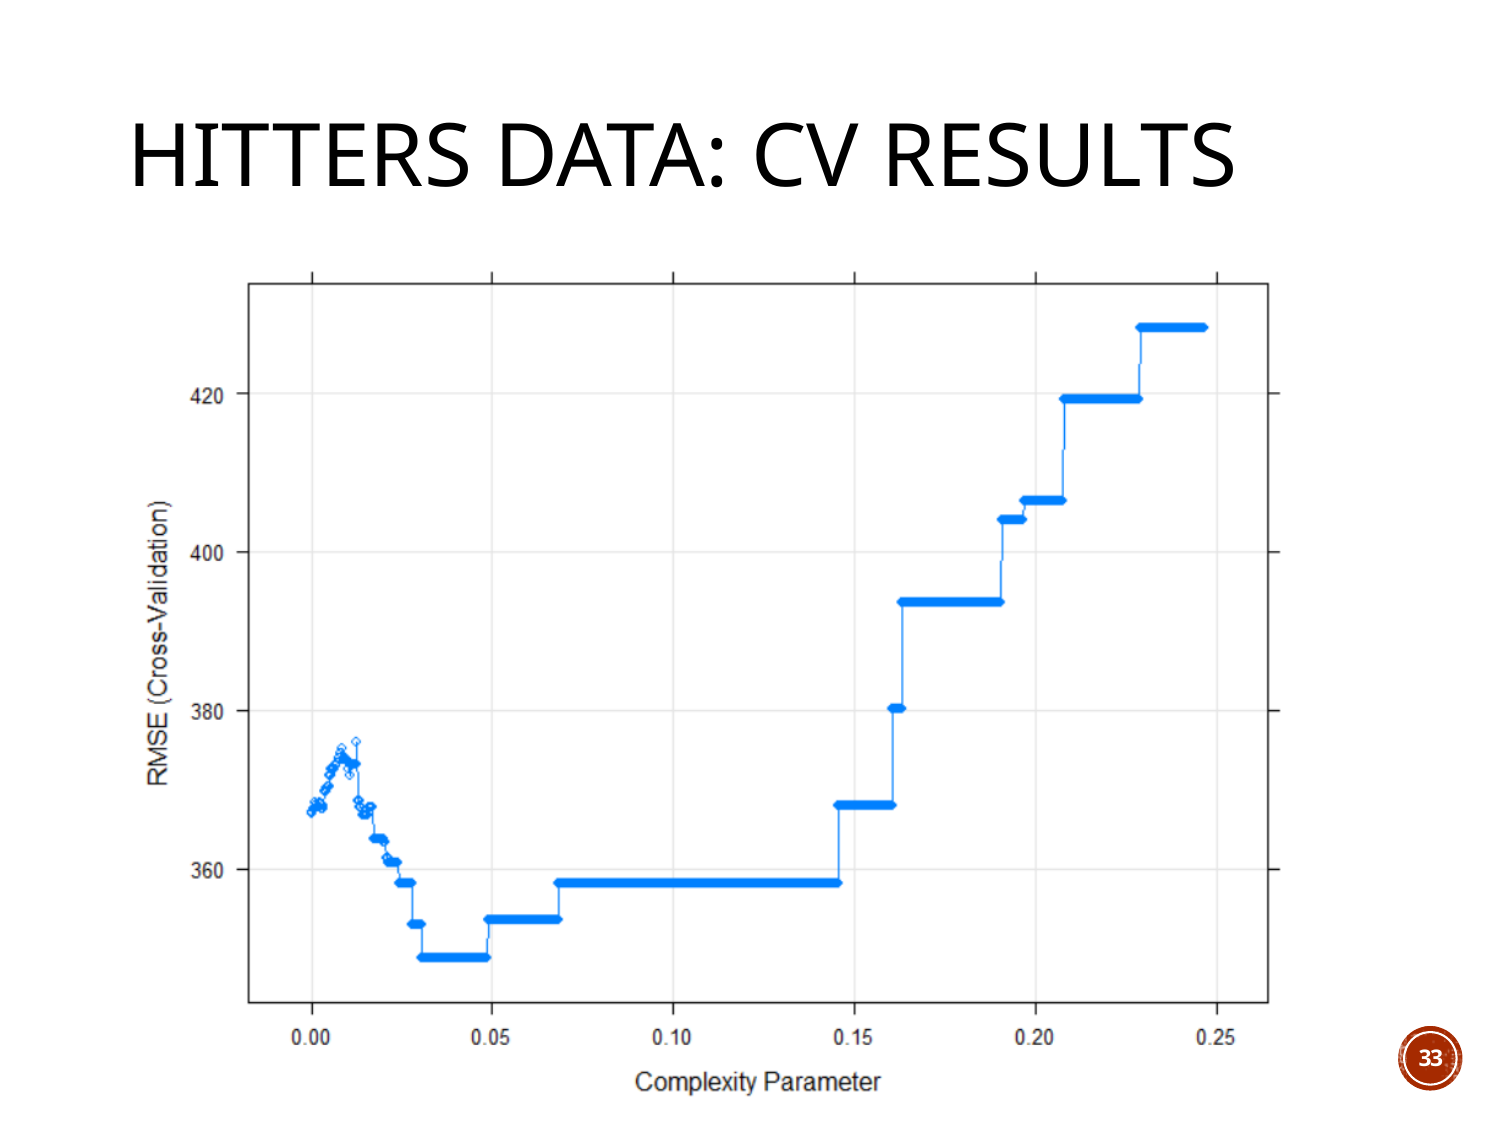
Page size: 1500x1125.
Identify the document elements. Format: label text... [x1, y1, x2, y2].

picture [142, 259, 1289, 1100]
title Hitters Data: cv results [112, 79, 1388, 238]
slide_number 33 [1391, 1028, 1471, 1089]
